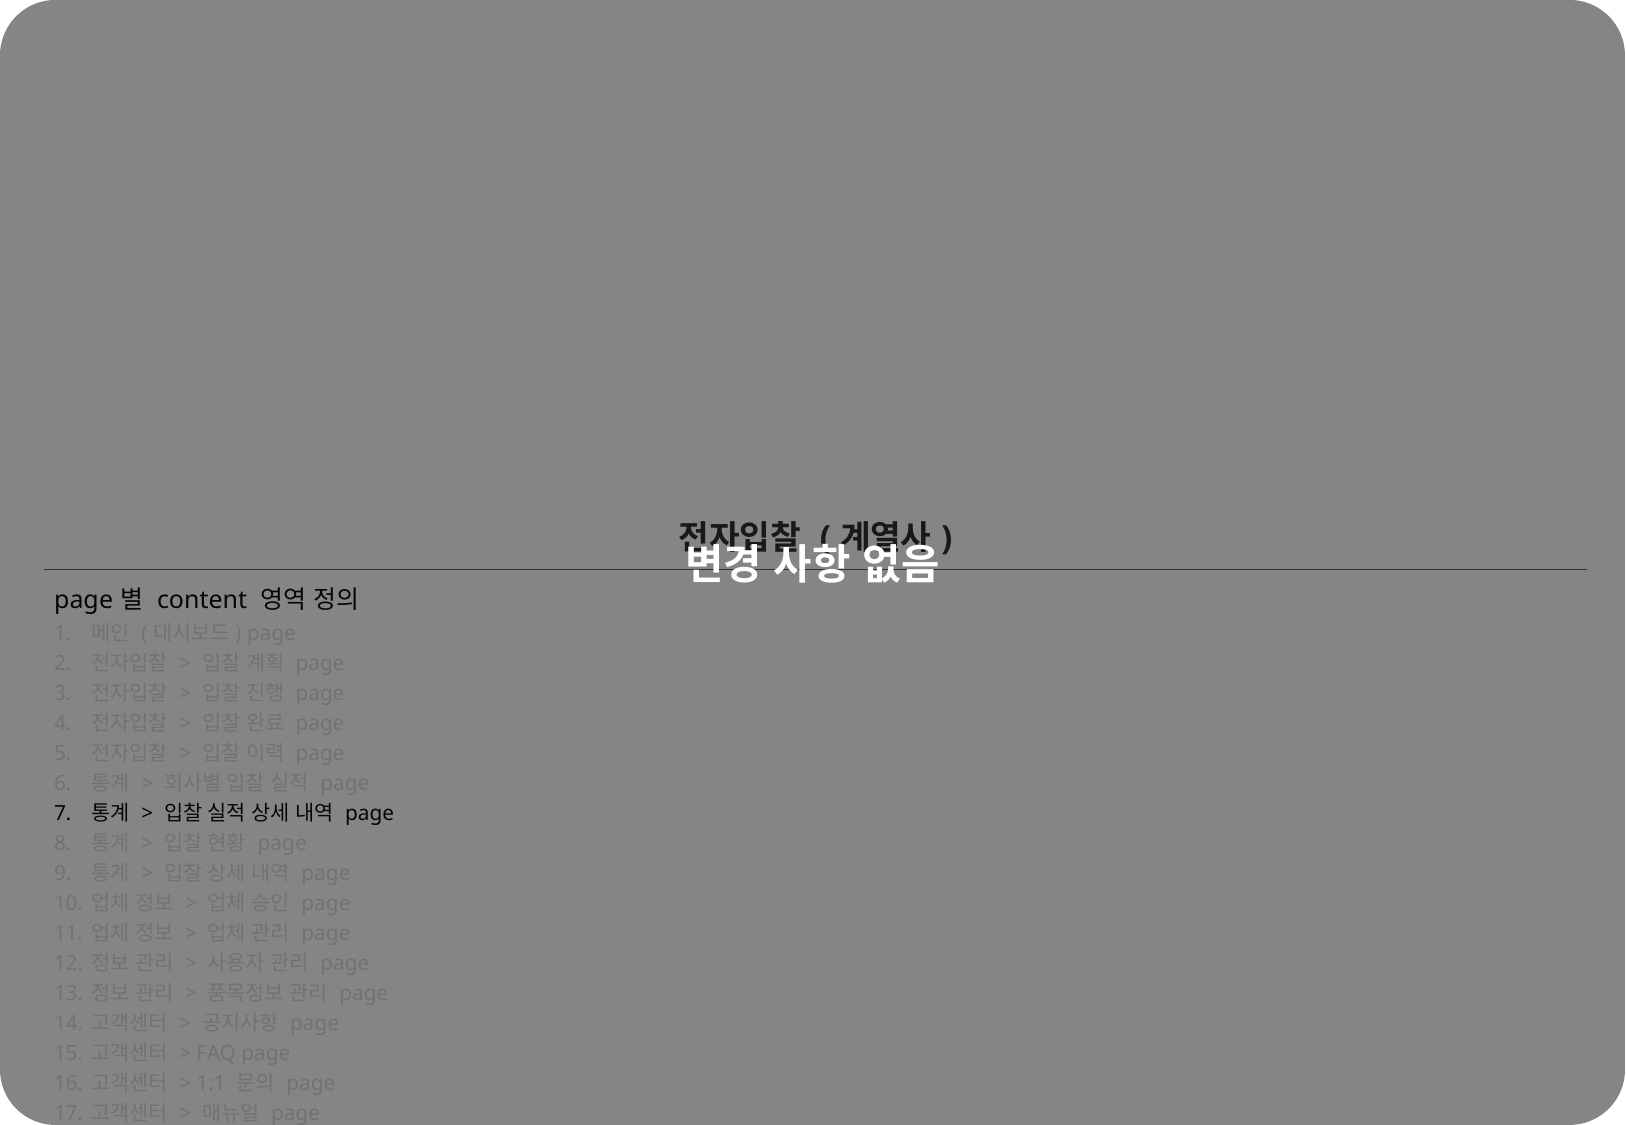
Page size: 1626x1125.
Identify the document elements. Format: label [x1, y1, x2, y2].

text_box [0, 0, 1625, 1125]
